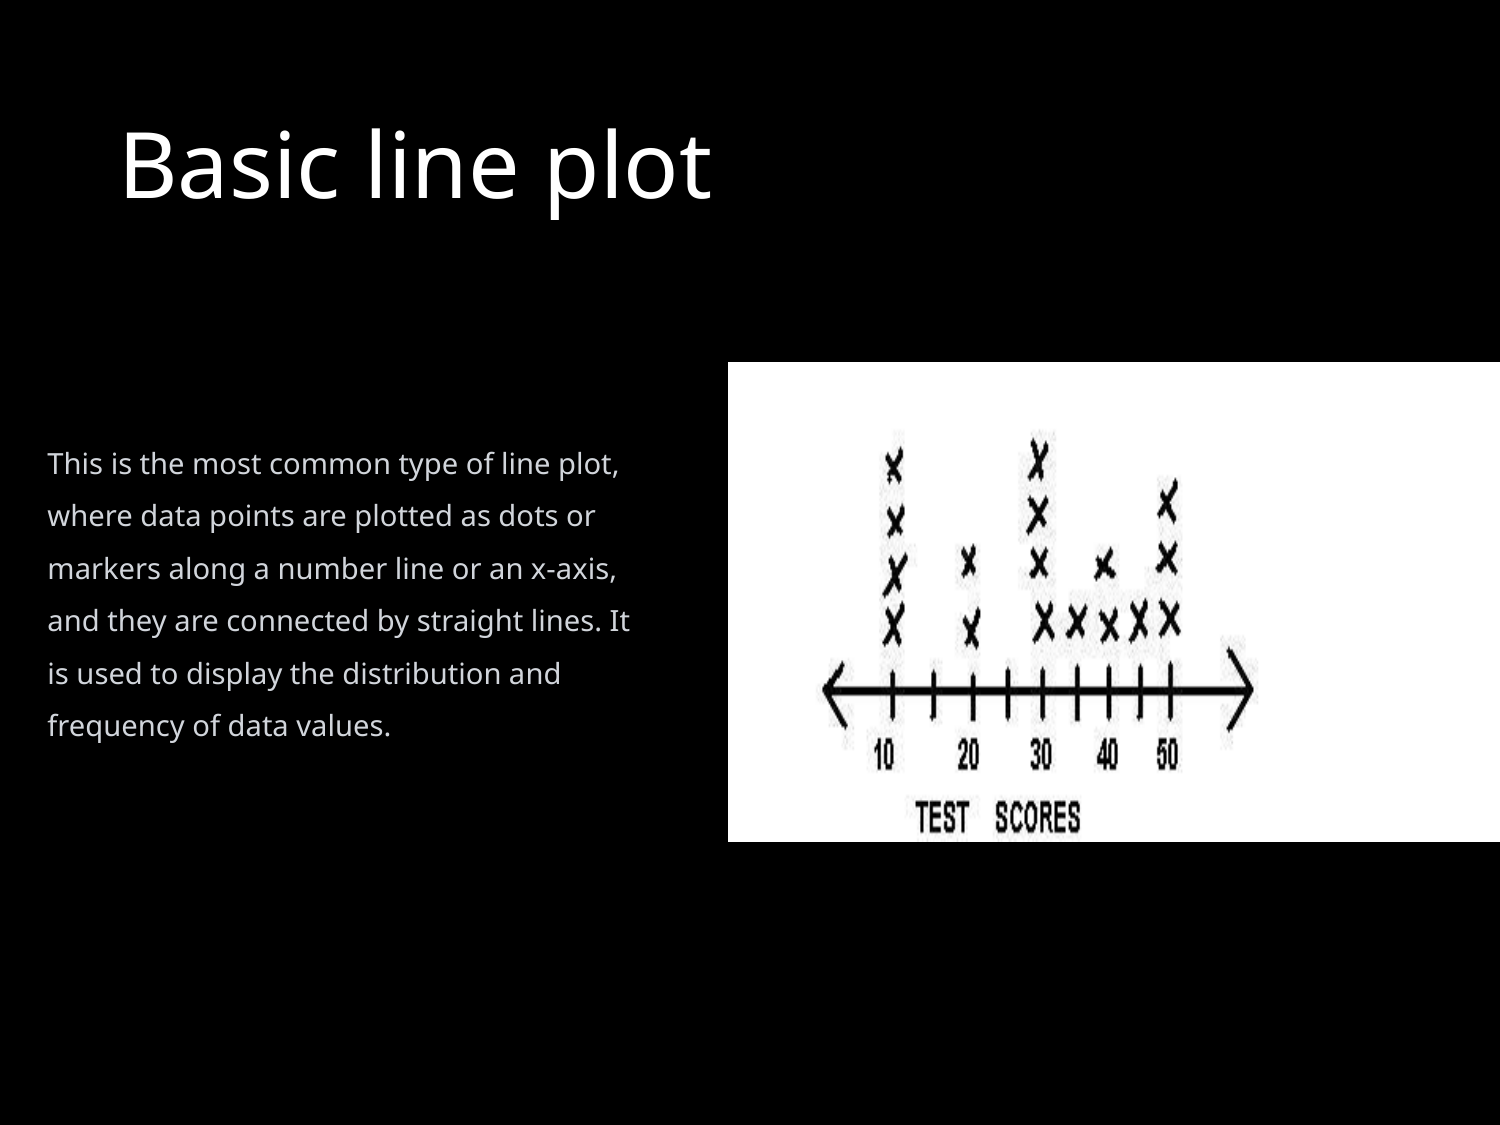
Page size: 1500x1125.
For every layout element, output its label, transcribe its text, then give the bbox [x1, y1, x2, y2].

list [728, 362, 1500, 842]
text_box This is the most common type of line plot, where data points are plotted as dots or markers along a number line or an x-axis, and they are connected by straight lines. It is used to display the distribution and frequency of data values. [32, 420, 653, 803]
title Basic line plot [103, 59, 1397, 278]
